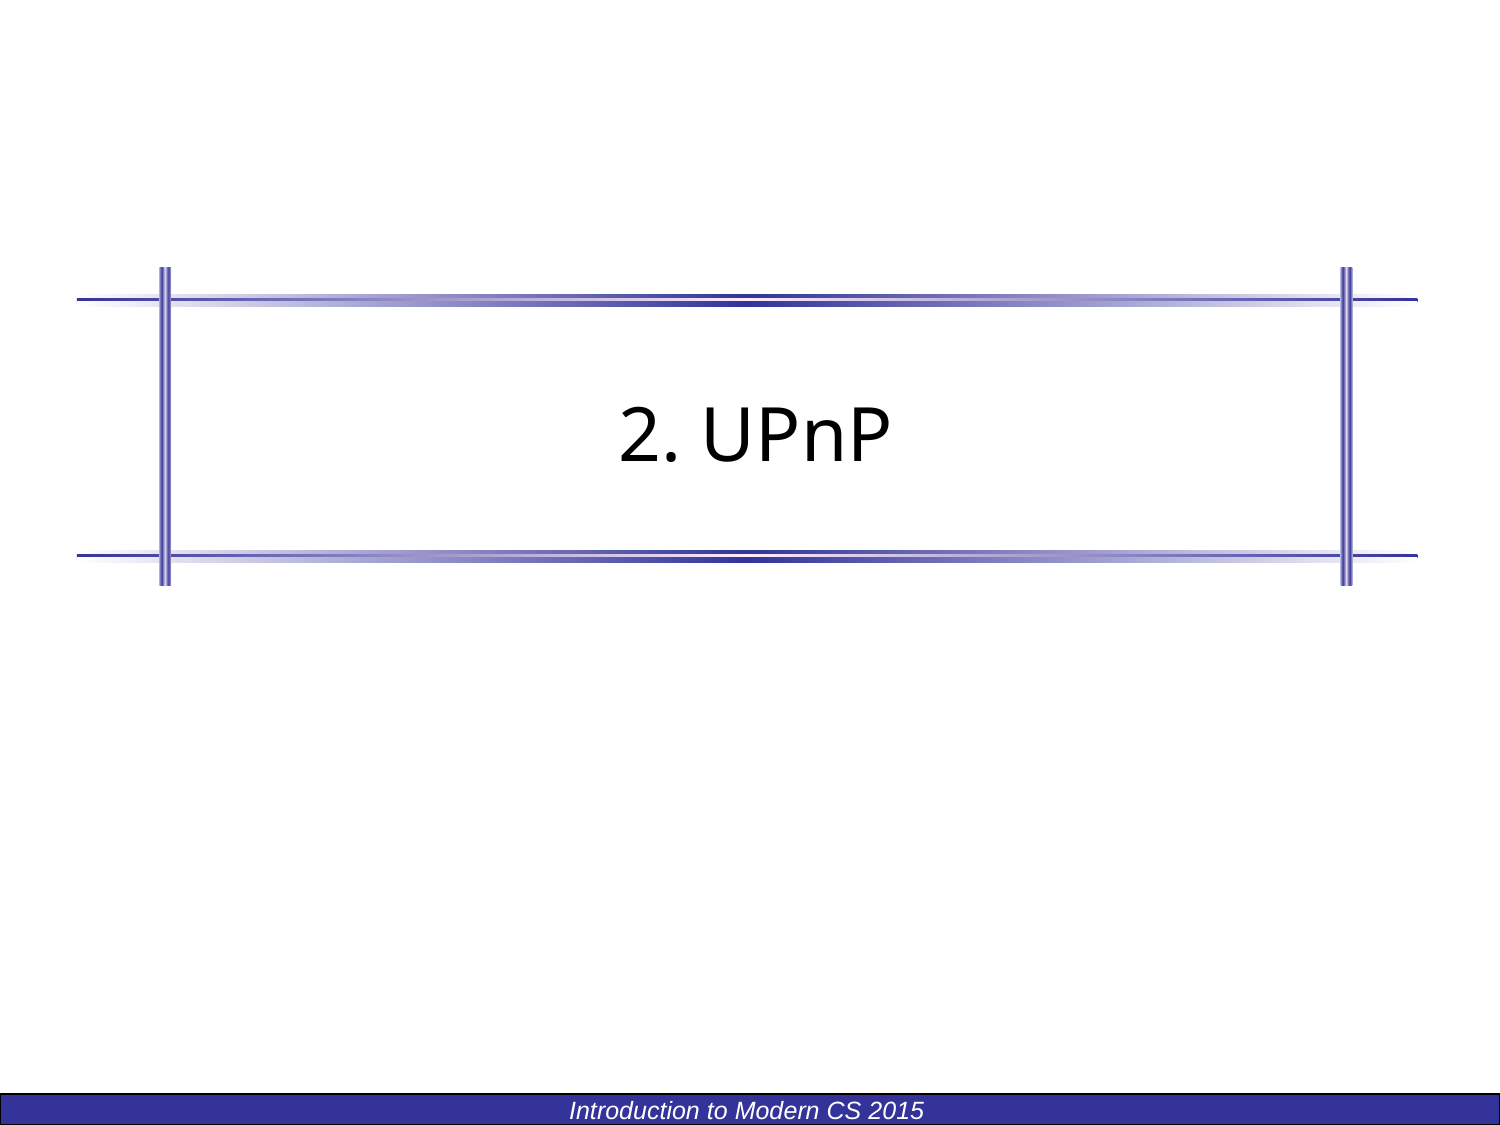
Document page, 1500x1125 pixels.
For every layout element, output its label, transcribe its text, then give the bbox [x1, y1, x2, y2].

title 2. UPnP [171, 350, 1341, 513]
